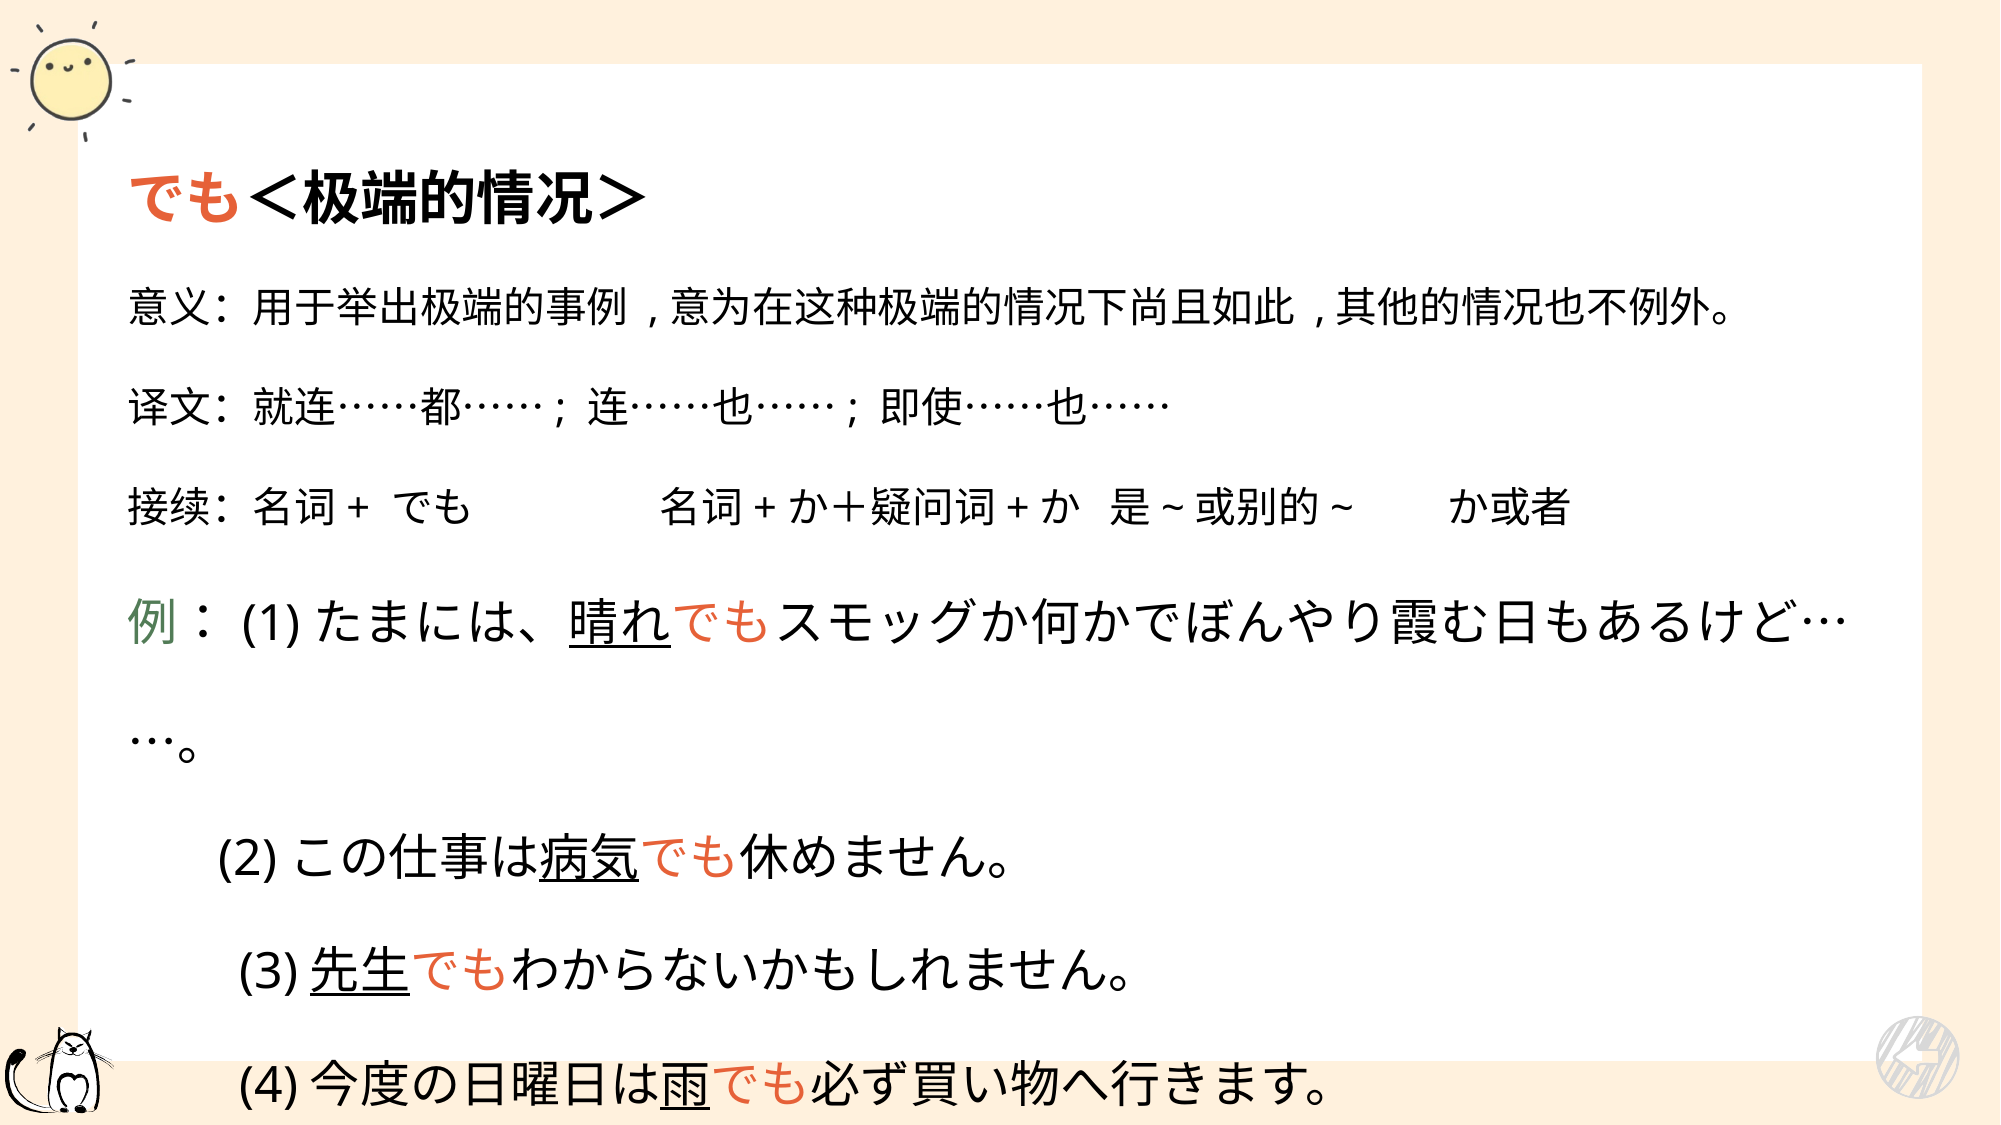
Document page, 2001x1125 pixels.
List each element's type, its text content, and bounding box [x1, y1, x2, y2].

picture [1864, 1009, 1967, 1112]
text_box でも＜极端的情况＞ 意义：用于举出极端的事例 ,意为在这种极端的情况下尚且如此 ,其他的情况也不例外。 译文：就连……都……; 连……也……; 即使……也…… 接续：名词+ でも 名词+か＋疑问词+か 是~或别的~ か或者 例：(1)たまには、晴れでもスモッグか何かでぼんやり霞む日もあるけど……。 (2)この仕事は病気でも休めません。 (3)先生でもわからないかもしれません。 (4)今度の日曜日は雨でも必ず買い物へ行きます。 [112, 83, 1865, 1121]
picture [0, 0, 162, 155]
